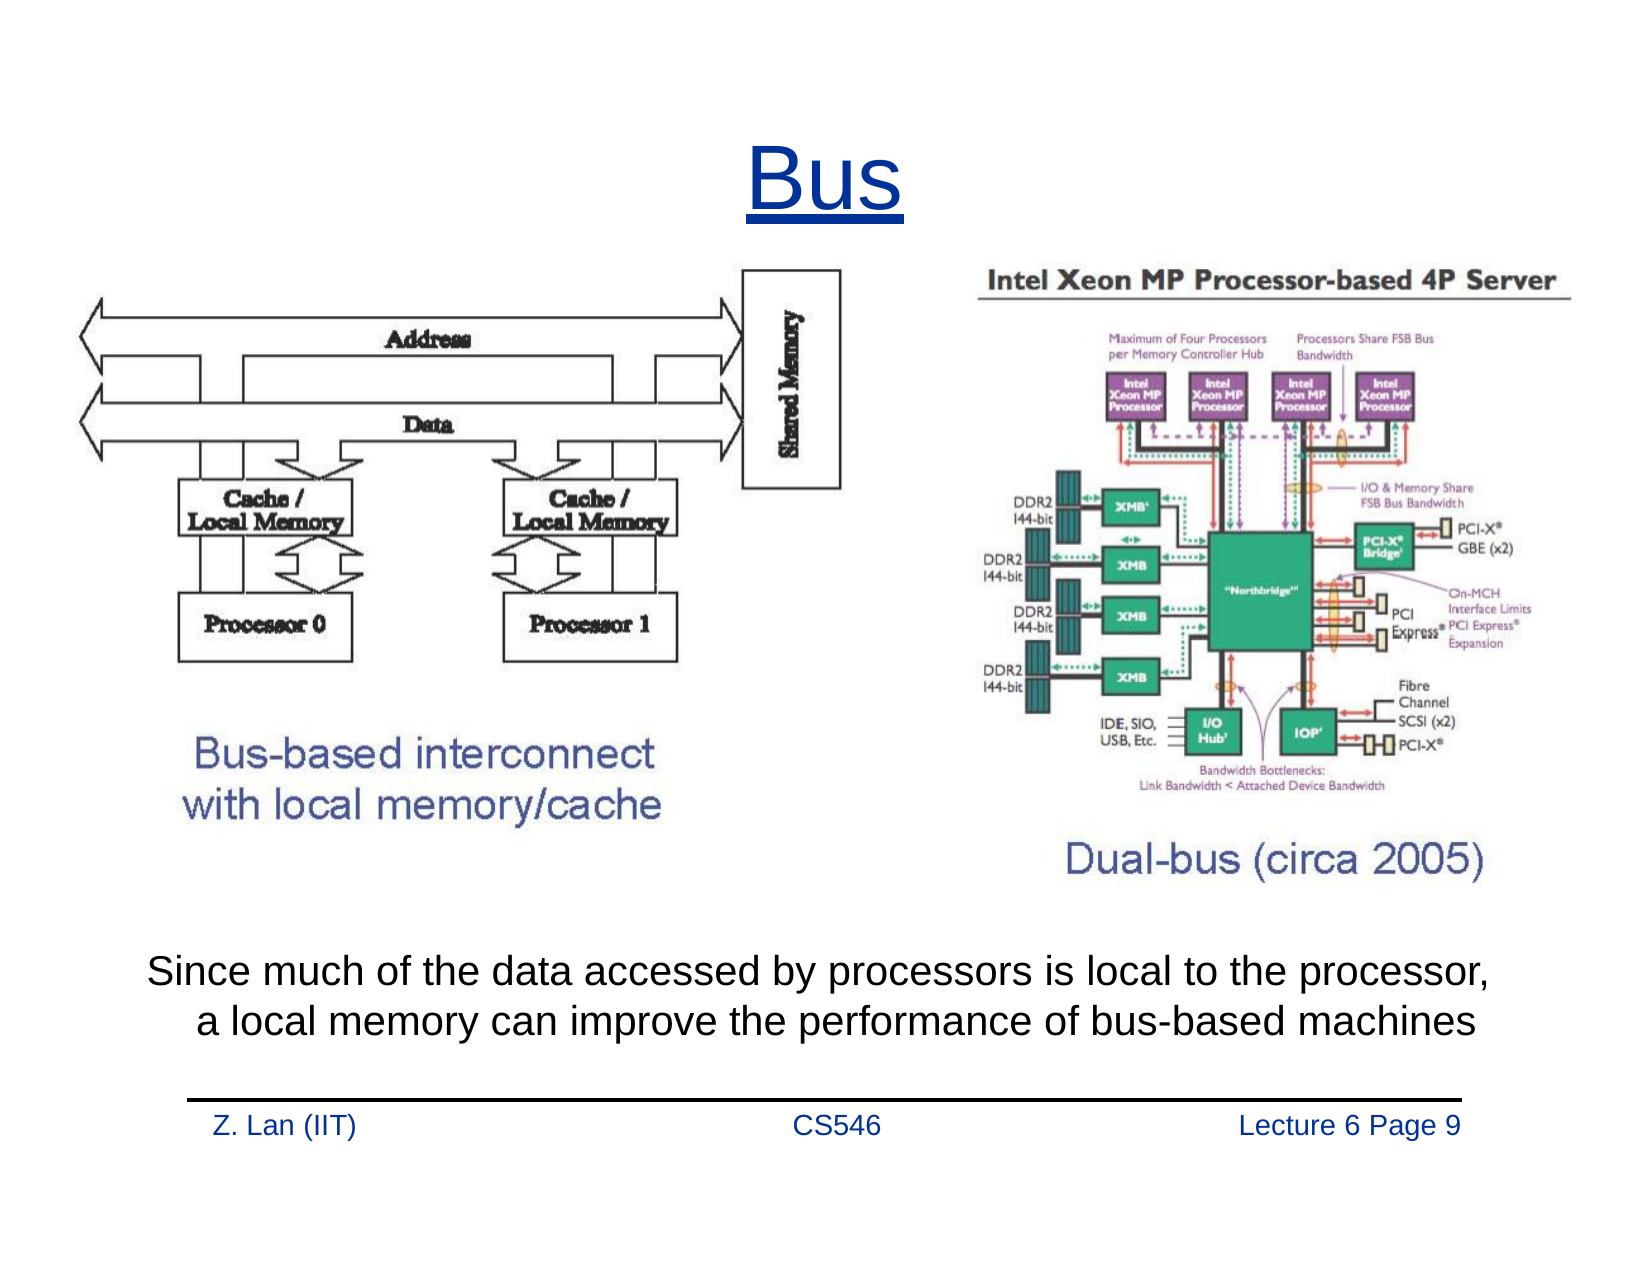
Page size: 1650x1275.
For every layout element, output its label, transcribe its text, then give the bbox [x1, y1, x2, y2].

slide_number Lecture 6 Page 1 [1220, 1111, 1464, 1275]
footer CS546 [790, 1111, 885, 1275]
text_box Since much of the data accessed by processors is local to the processor, a local memory can improve the performance of bus-based machines [144, 943, 1492, 1044]
text_box Bus [743, 117, 906, 228]
slide_number Z. Lan (IIT) [210, 1111, 360, 1275]
text_box [74, 249, 1575, 921]
